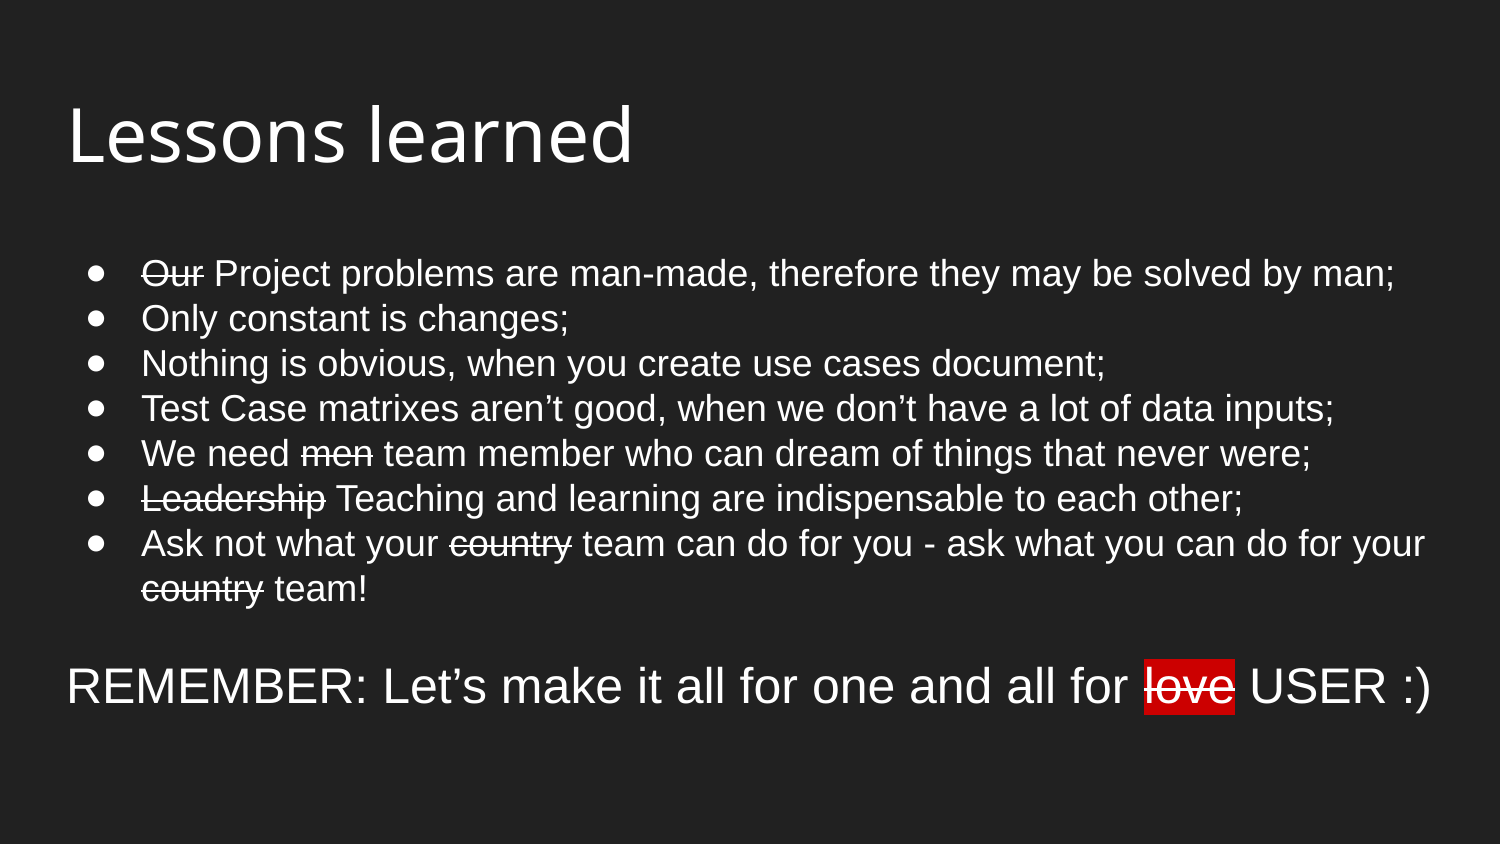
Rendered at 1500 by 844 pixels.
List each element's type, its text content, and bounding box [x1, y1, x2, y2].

list Our Project problems are man-made, therefore they may be solved by man; Only constant is changes; Nothing is obvious, when you create use cases document; Test Case matrixes aren’t good, when we don’t have a lot of data inputs; We need men team member who can dream of things that never were; Leadership Teaching and learning are indispensable to each other; Ask not what your country team can do for you - ask what you can do for your country team! REMEMBER: Let’s make it all for one and all for love USER :) [51, 189, 1449, 750]
title Lessons learned [51, 72, 1449, 167]
